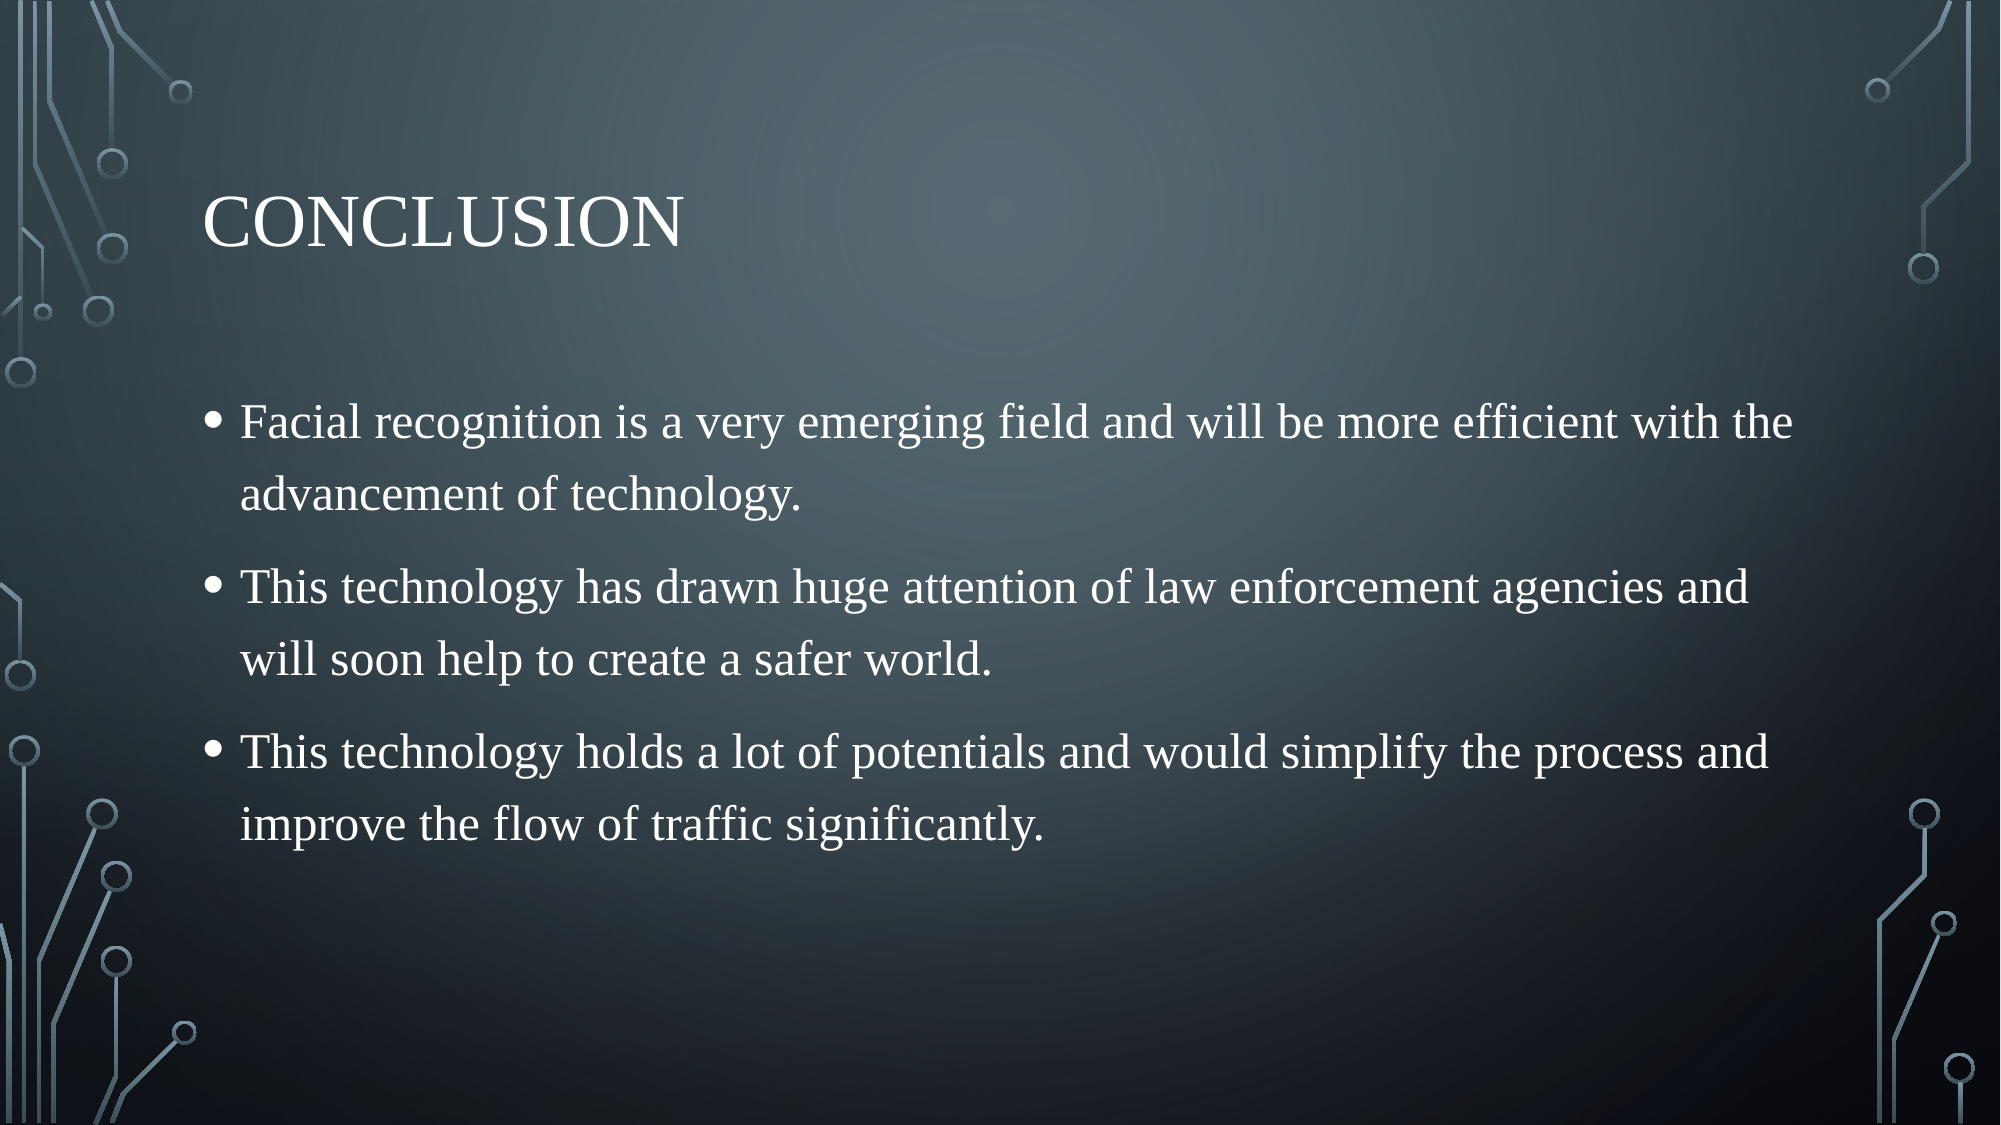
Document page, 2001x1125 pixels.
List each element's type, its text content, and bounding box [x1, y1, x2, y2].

list Facial recognition is a very emerging field and will be more efficient with the advancement of technology. This technology has drawn huge attention of law enforcement agencies and will soon help to create a safer world. This technology holds a lot of potentials and would simplify the process and improve the flow of traffic significantly. [187, 369, 1813, 950]
title Conclusion [187, 101, 1813, 344]
